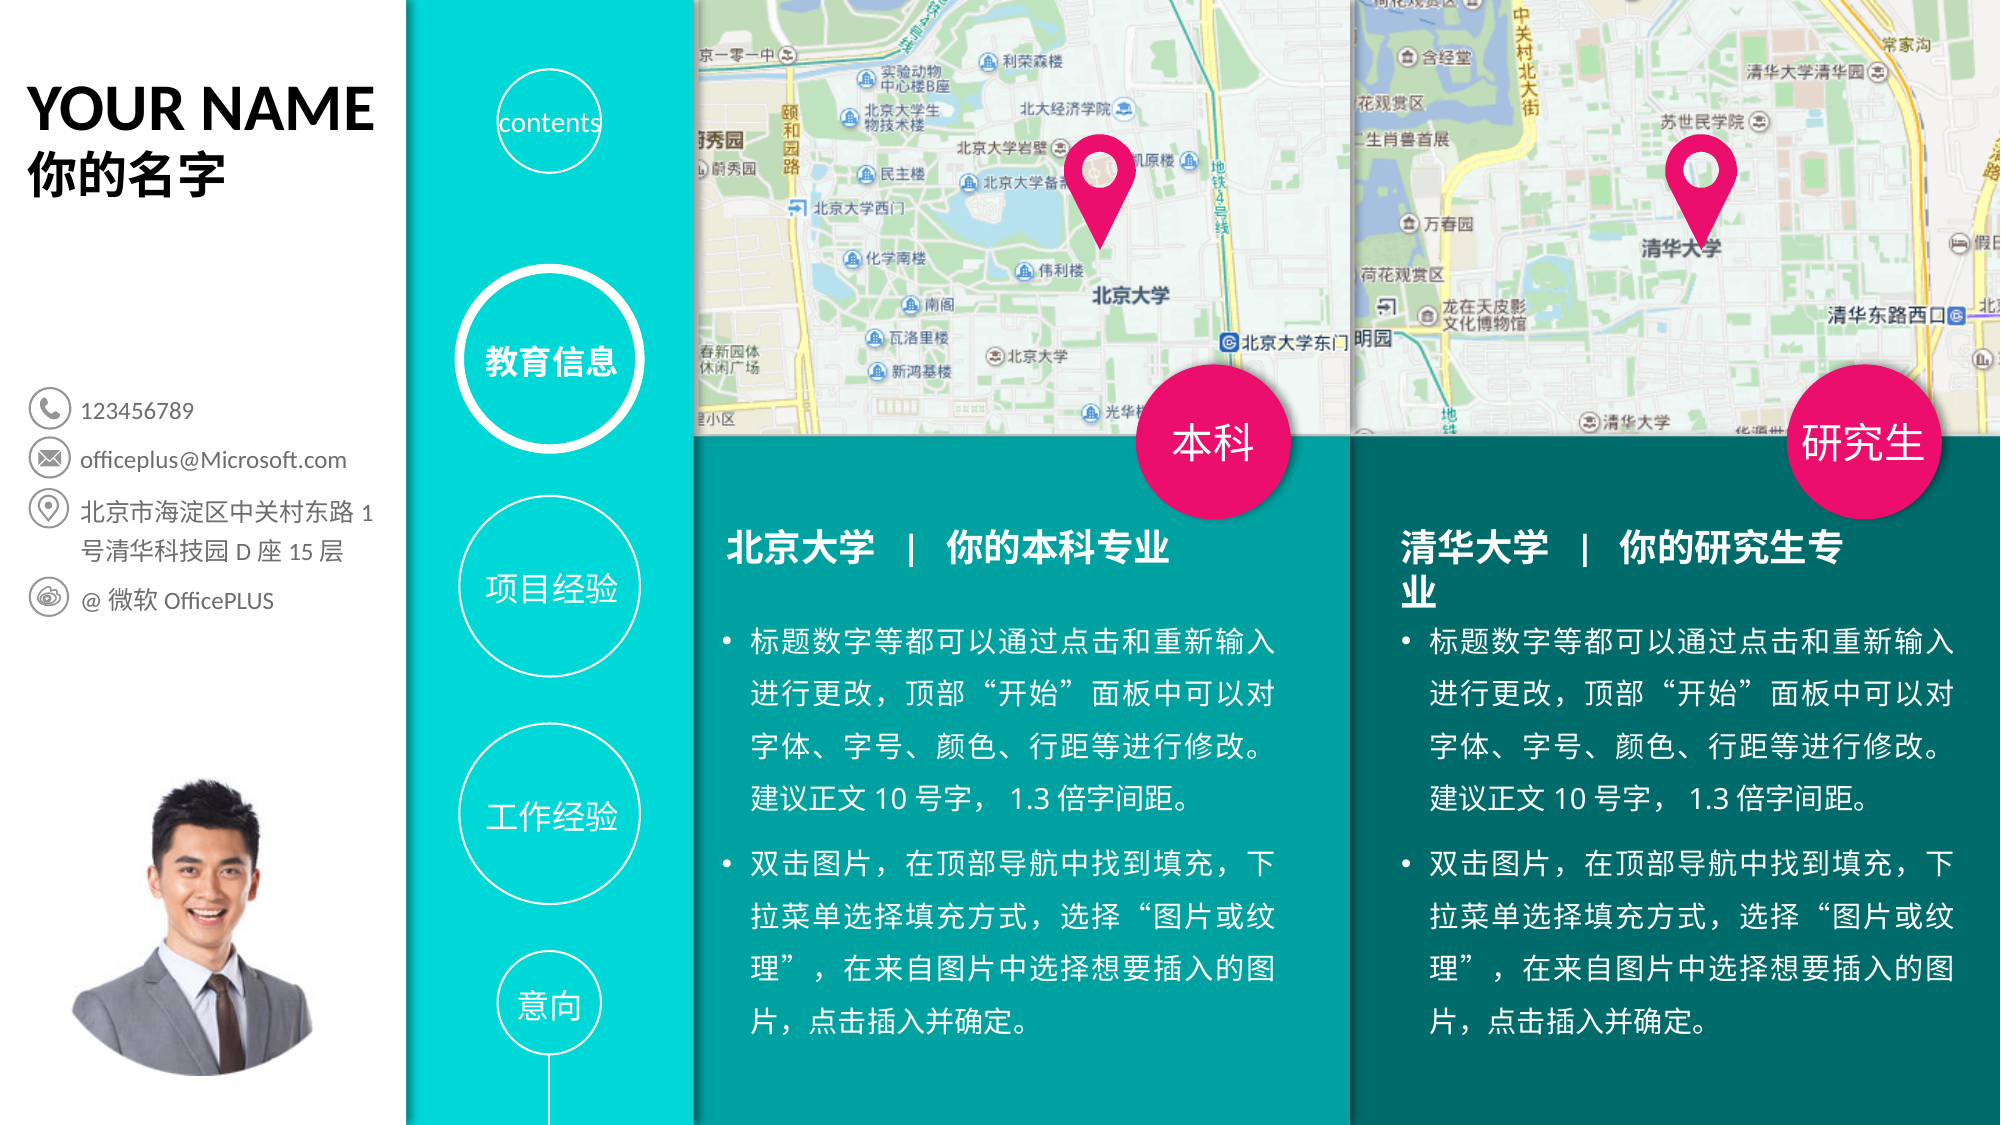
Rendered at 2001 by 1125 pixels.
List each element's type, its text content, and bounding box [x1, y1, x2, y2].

text_box 清华大学 | 你的研究生专业 [1385, 516, 1895, 598]
text_box @微软OfficePLUS [65, 567, 407, 622]
text_box 教育信息 [471, 333, 637, 389]
text_box [458, 722, 641, 906]
text_box [496, 981, 501, 1024]
text_box [503, 68, 596, 95]
text_box [705, 438, 1351, 1125]
text_box 工作经验 [471, 788, 637, 844]
text_box contents [483, 95, 627, 146]
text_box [1786, 364, 1997, 520]
picture [1354, 0, 2000, 434]
text_box [0, 0, 407, 1125]
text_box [28, 576, 70, 617]
text_box [1362, 435, 2000, 1125]
text_box 标题数字等都可以通过点击和重新输入进行更改，顶部“开始”面板中可以对字体、字号、颜色、行距等进行修改。建议正文10号字，1.3倍字间距。 双击图片，在顶部导航中找到填充，下拉菜单选择填充方式，选择“图片或纹理”，在来自图片中选择想要插入的图片，点击插入并确定。 [705, 598, 1291, 1046]
text_box YOUR NAME 你的名字 [12, 56, 422, 211]
text_box 意向 [501, 977, 631, 1033]
text_box [503, 949, 596, 977]
text_box 123456789 [65, 387, 294, 432]
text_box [28, 488, 70, 529]
text_box officeplus@Microsoft.com [71, 436, 407, 479]
text_box 北京大学 | 你的本科专业 [711, 516, 1222, 577]
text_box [28, 387, 72, 430]
picture [39, 753, 363, 1076]
picture [698, 0, 1350, 434]
text_box [417, 0, 695, 1125]
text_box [1135, 364, 1291, 520]
text_box 标题数字等都可以通过点击和重新输入进行更改，顶部“开始”面板中可以对字体、字号、颜色、行距等进行修改。建议正文10号字，1.3倍字间距。 双击图片，在顶部导航中找到填充，下拉菜单选择填充方式，选择“图片或纹理”，在来自图片中选择想要插入的图片，点击插入并确定。 [1384, 598, 1971, 1046]
text_box 北京市海淀区中关村东路1号清华科技园D座15层 [65, 479, 407, 567]
text_box [458, 494, 641, 678]
text_box 项目经验 [471, 561, 637, 616]
text_box [502, 146, 596, 174]
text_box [28, 436, 71, 479]
text_box [458, 267, 641, 451]
text_box [506, 1033, 593, 1056]
